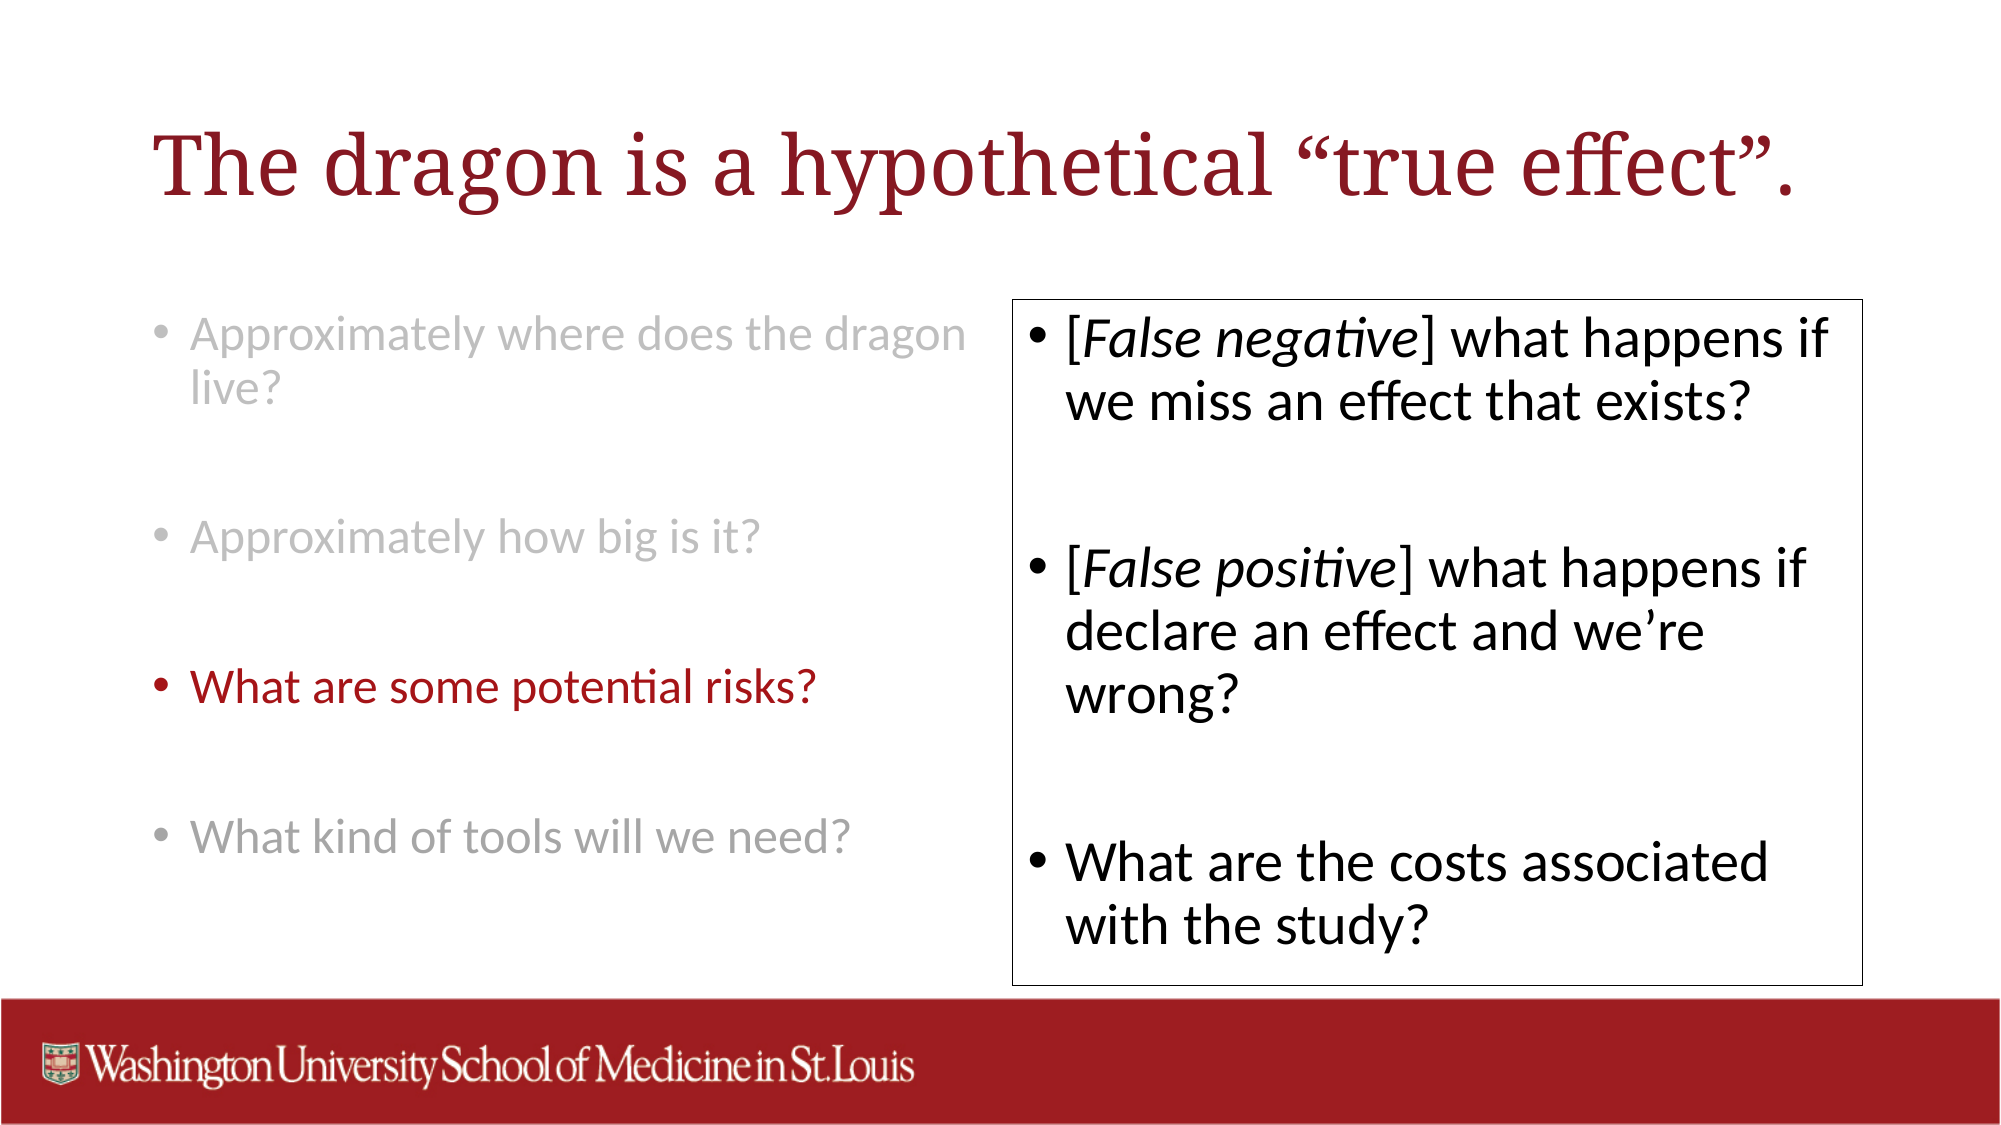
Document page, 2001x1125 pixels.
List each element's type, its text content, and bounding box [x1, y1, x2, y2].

list [False negative] what happens if we miss an effect that exists? [False positive] what happens if declare an effect and we’re wrong? What are the costs associated with the study? [1012, 299, 1863, 986]
list Approximately where does the dragon live? Approximately how big is it? What are some potential risks? What kind of tools will we need? [137, 299, 988, 1014]
title The dragon is a hypothetical “true effect”. [137, 59, 1863, 278]
picture [0, 0, 2001, 1125]
